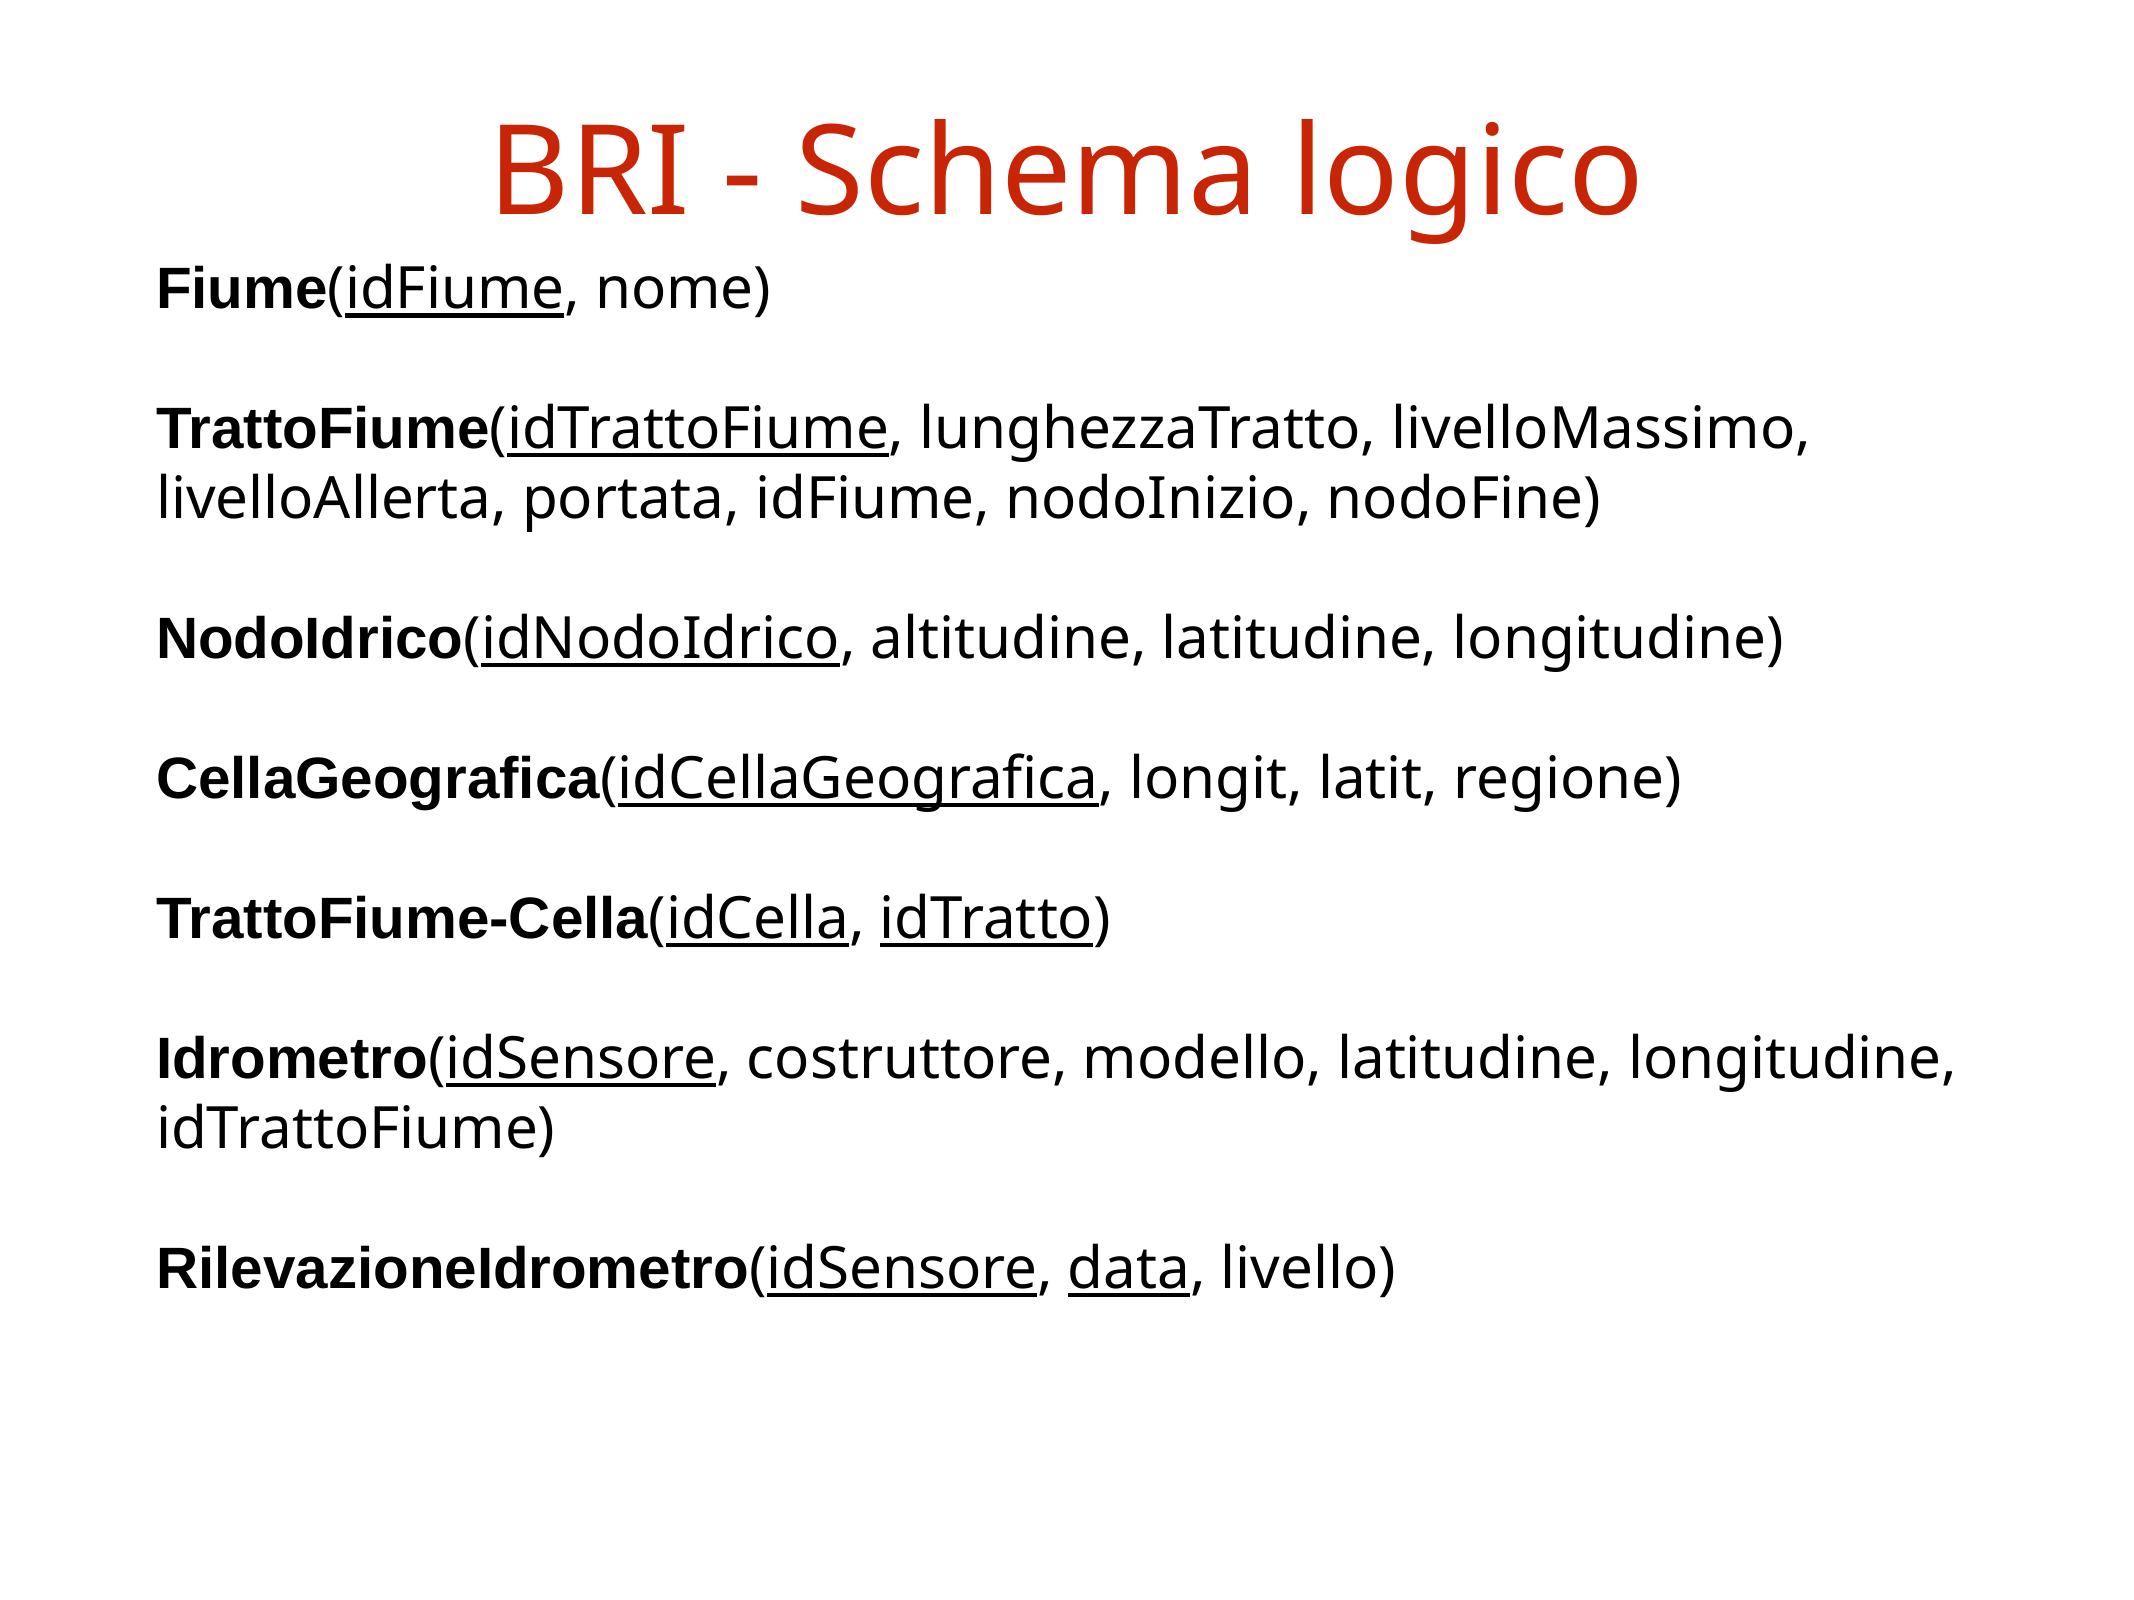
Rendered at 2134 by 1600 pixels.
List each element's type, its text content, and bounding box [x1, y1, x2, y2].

title BRI - Schema logico [155, 72, 1978, 249]
list Fiume(idFiume, nome) TrattoFiume(idTrattoFiume, lunghezzaTratto, livelloMassimo, livelloAllerta, portata, idFiume, nodoInizio, nodoFine) NodoIdrico(idNodoIdrico, altitudine, latitudine, longitudine) CellaGeografica(idCellaGeografica, longit, latit, regione) TrattoFiume-Cella(idCella, idTratto) Idrometro(idSensore, costruttore, modello, latitudine, longitudine, idTrattoFiume) RilevazioneIdrometro(idSensore, data, livello) [155, 249, 1978, 1480]
